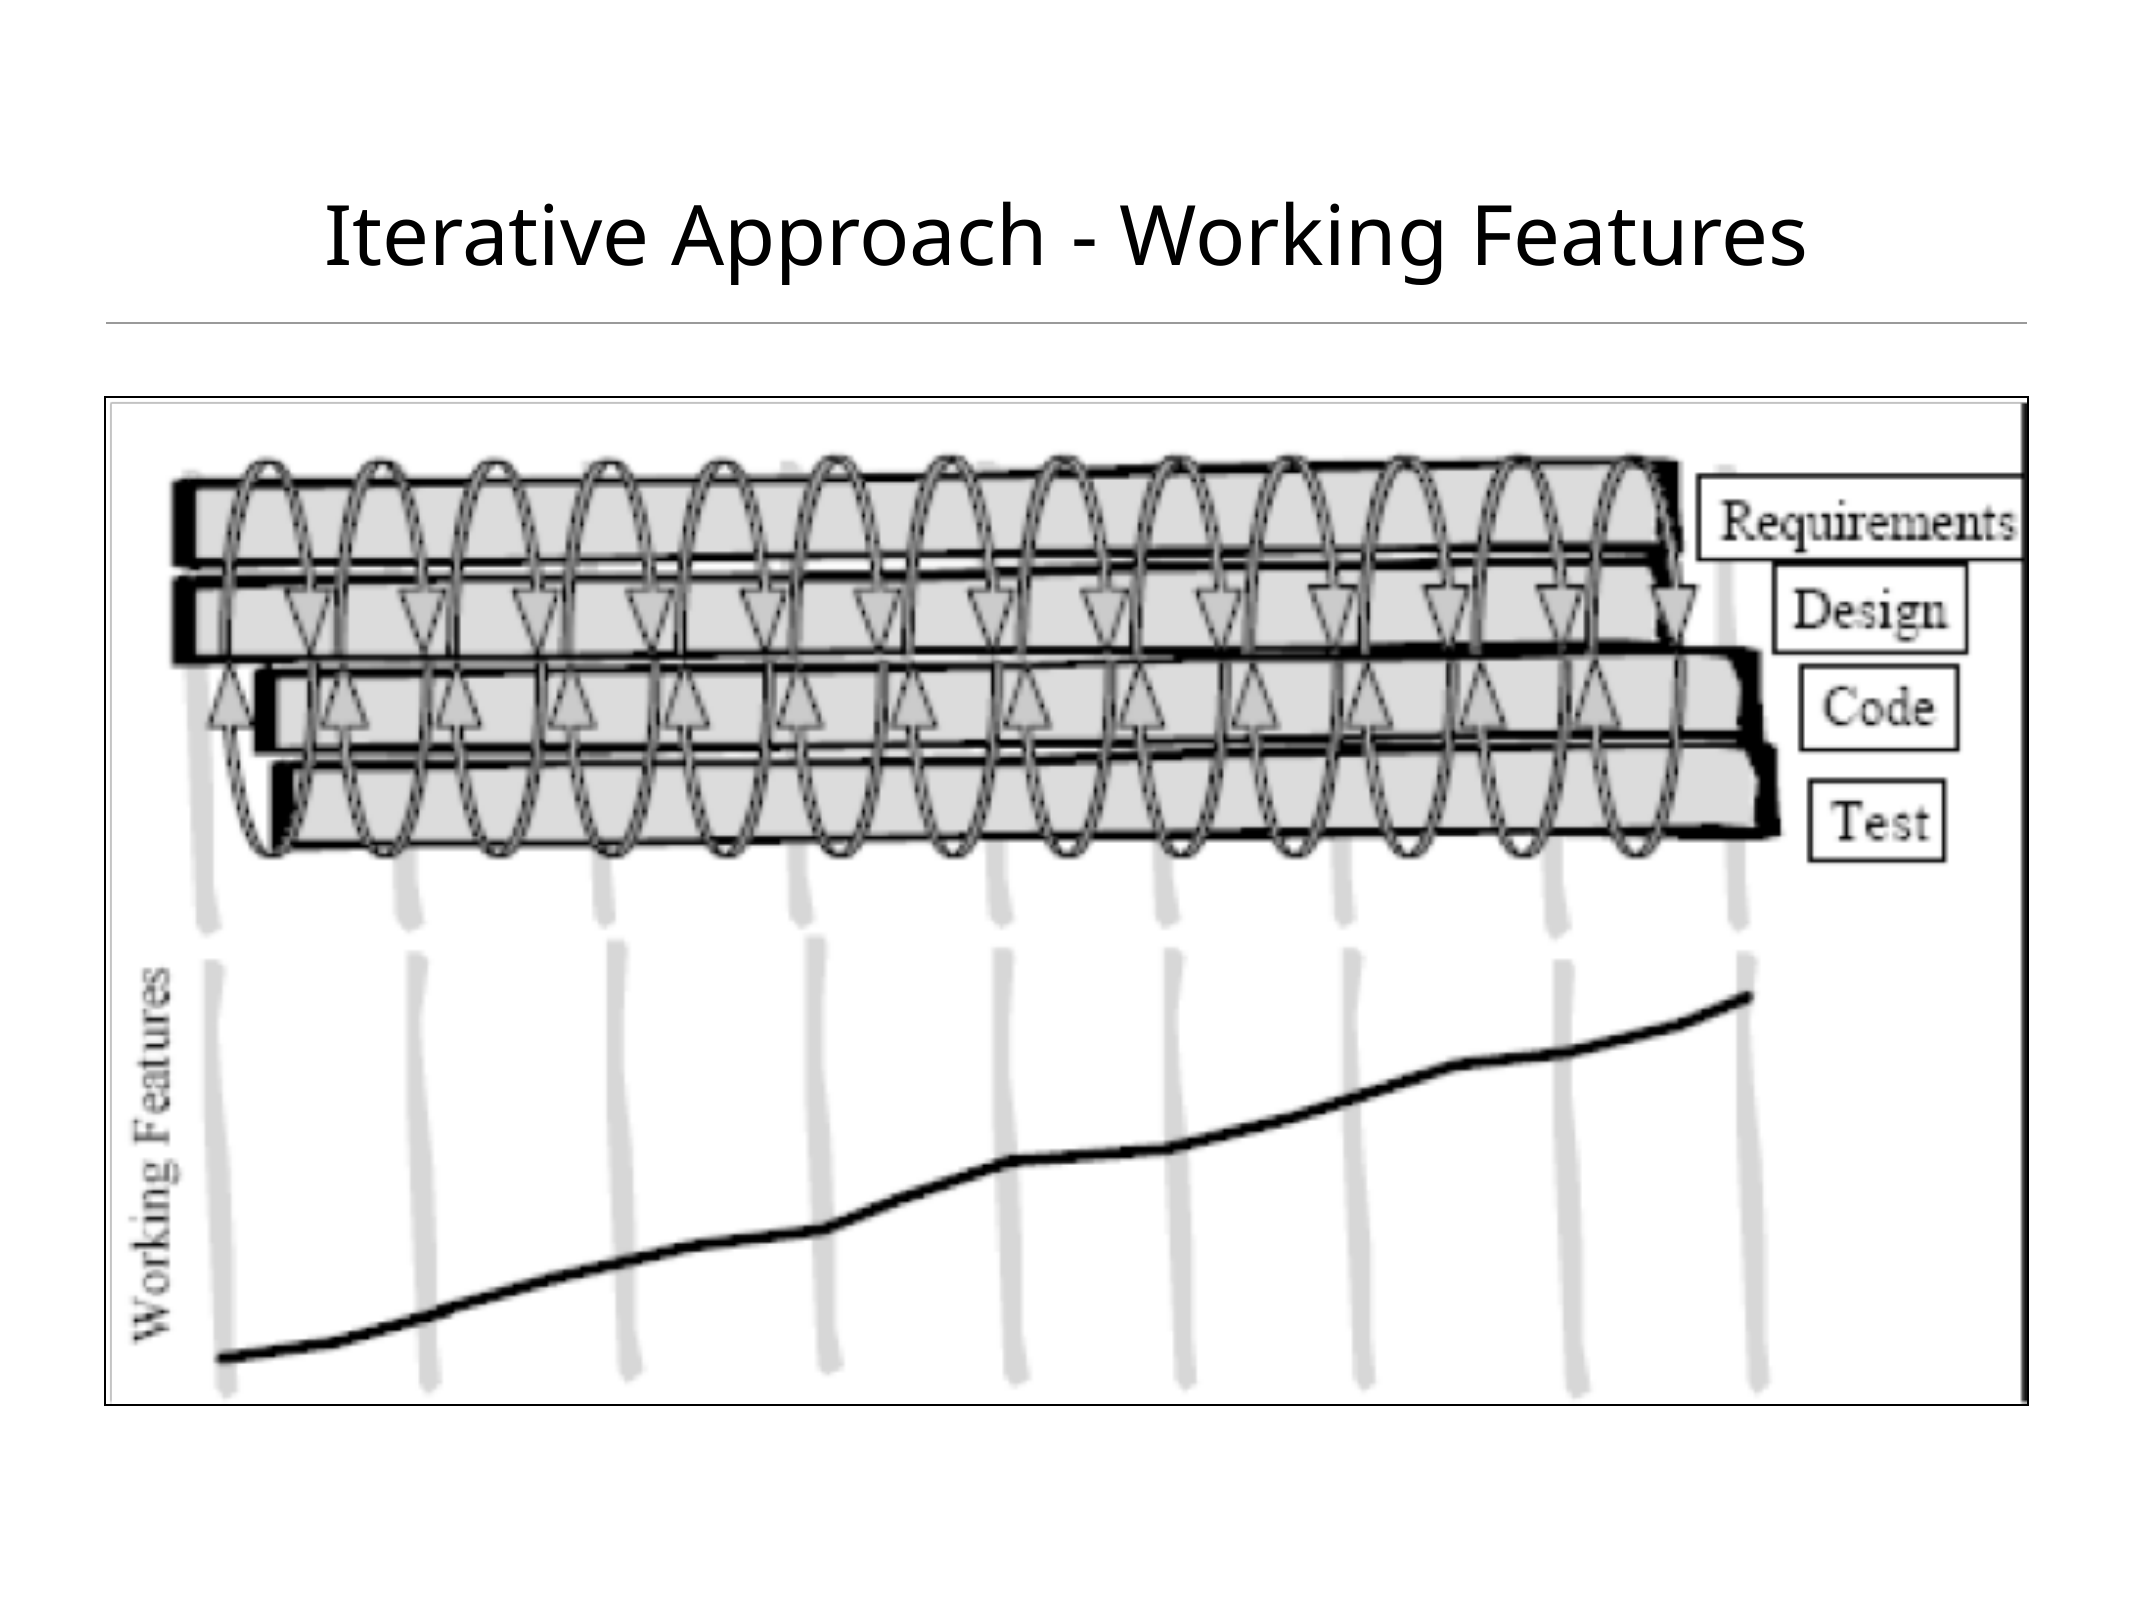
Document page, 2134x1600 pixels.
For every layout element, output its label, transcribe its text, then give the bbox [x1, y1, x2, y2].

picture [105, 397, 2028, 1405]
title Iterative Approach - Working Features [93, 53, 2041, 284]
